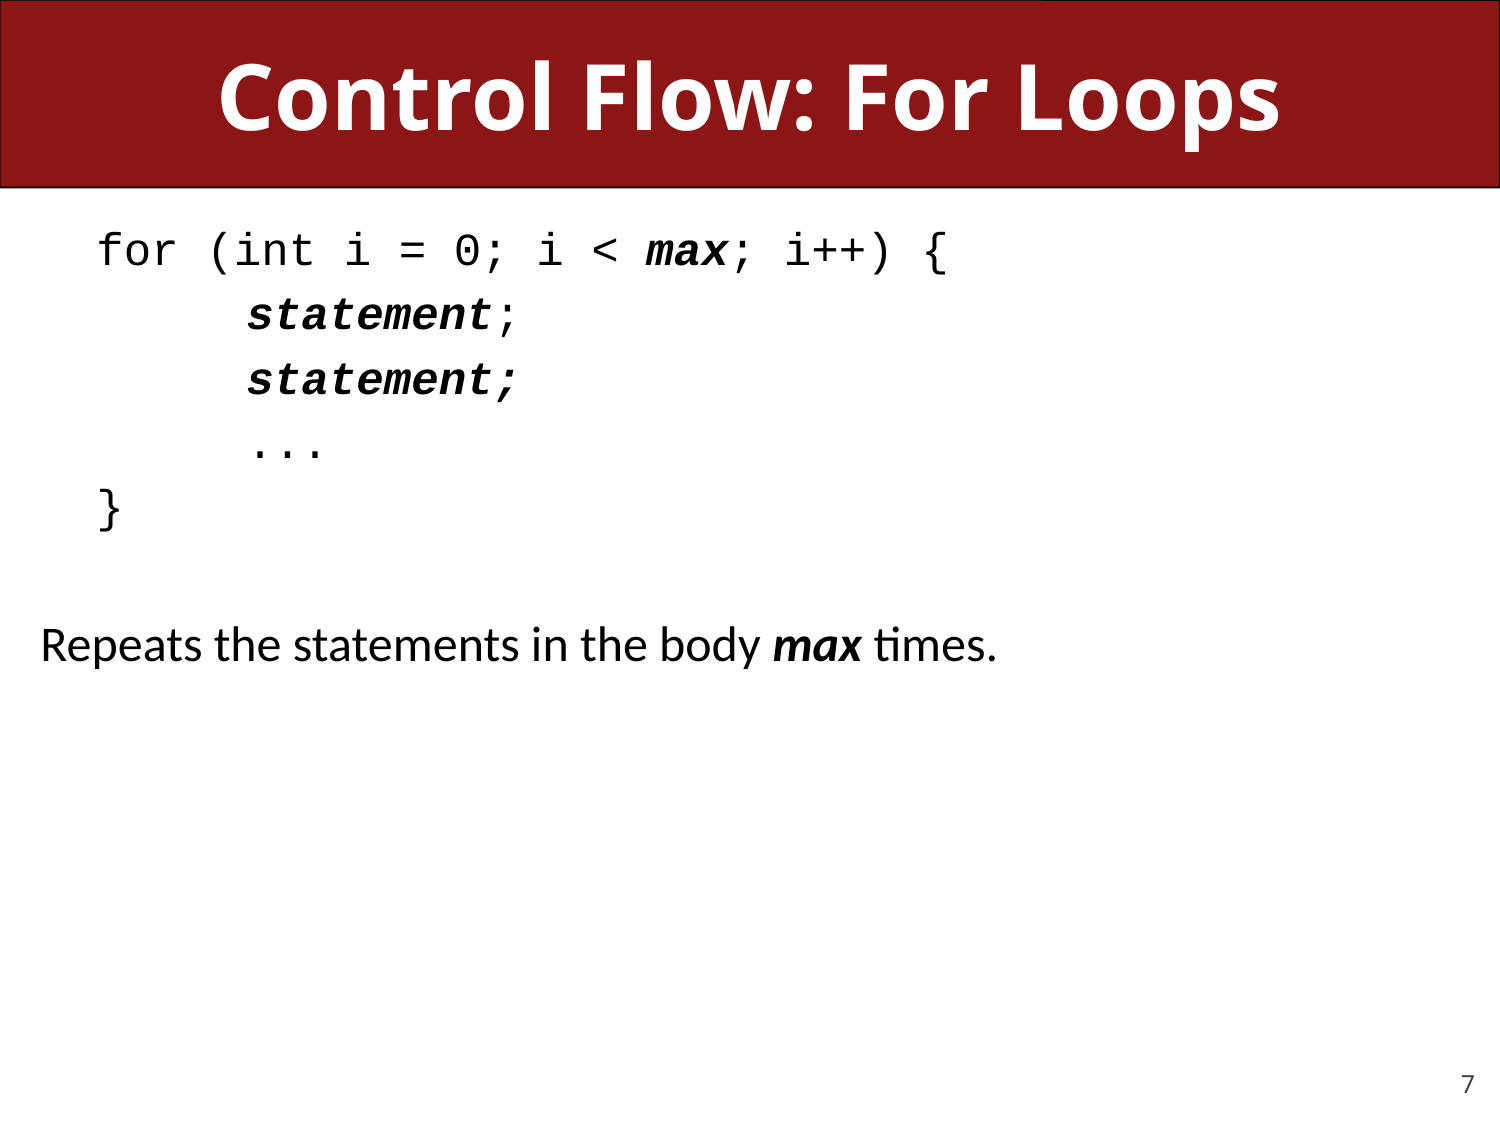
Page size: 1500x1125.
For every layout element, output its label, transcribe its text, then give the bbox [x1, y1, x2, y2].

title Control Flow: For Loops [75, 0, 1425, 188]
list for (int i = 0; i < max; i++) { statement; statement; ... } Repeats the statements in the body max times. [24, 212, 1475, 1063]
